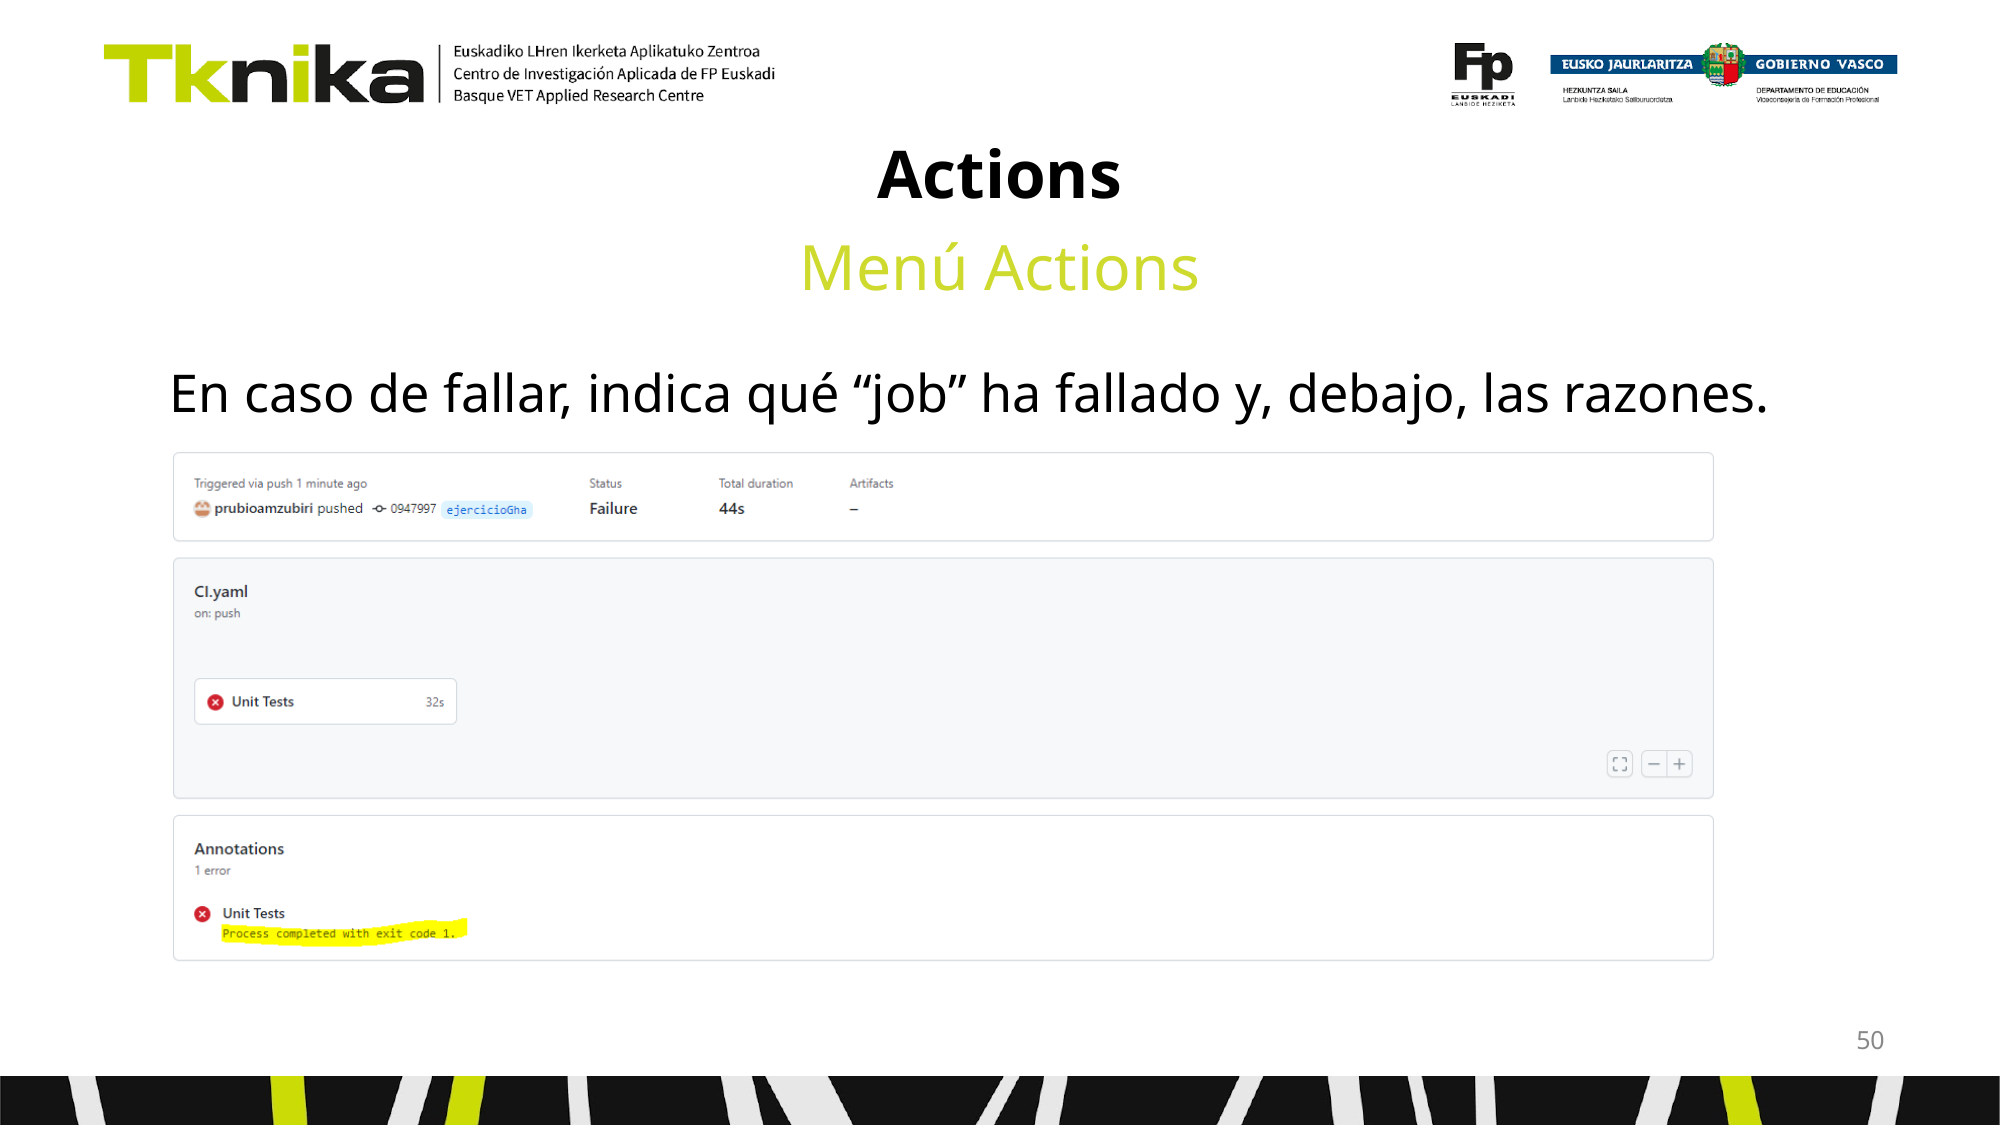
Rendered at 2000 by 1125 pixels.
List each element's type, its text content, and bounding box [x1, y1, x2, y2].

slide_number ‹#› [1433, 1011, 1900, 1072]
title Actions [99, 125, 1900, 220]
picture [170, 439, 1719, 980]
picture [0, 1076, 2000, 1125]
list Menú Actions [102, 219, 1898, 291]
picture [102, 42, 1898, 106]
list En caso de fallar, indica qué “job” ha fallado y, debajo, las razones. [154, 353, 1821, 980]
